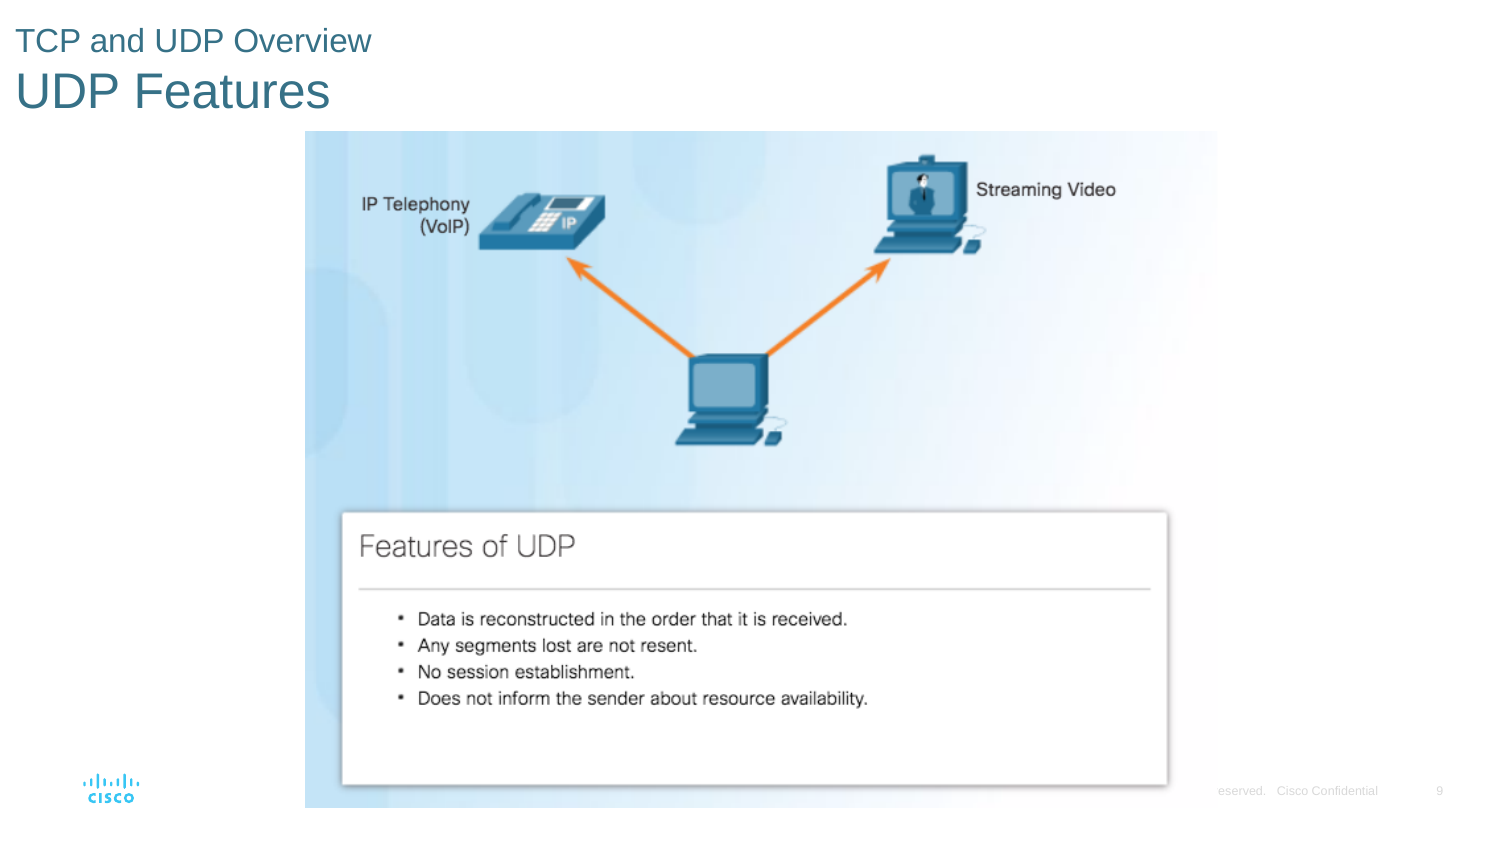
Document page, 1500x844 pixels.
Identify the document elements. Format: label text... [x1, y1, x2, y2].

title TCP and UDP Overview UDP Features [0, 6, 1500, 131]
picture [304, 130, 1218, 808]
